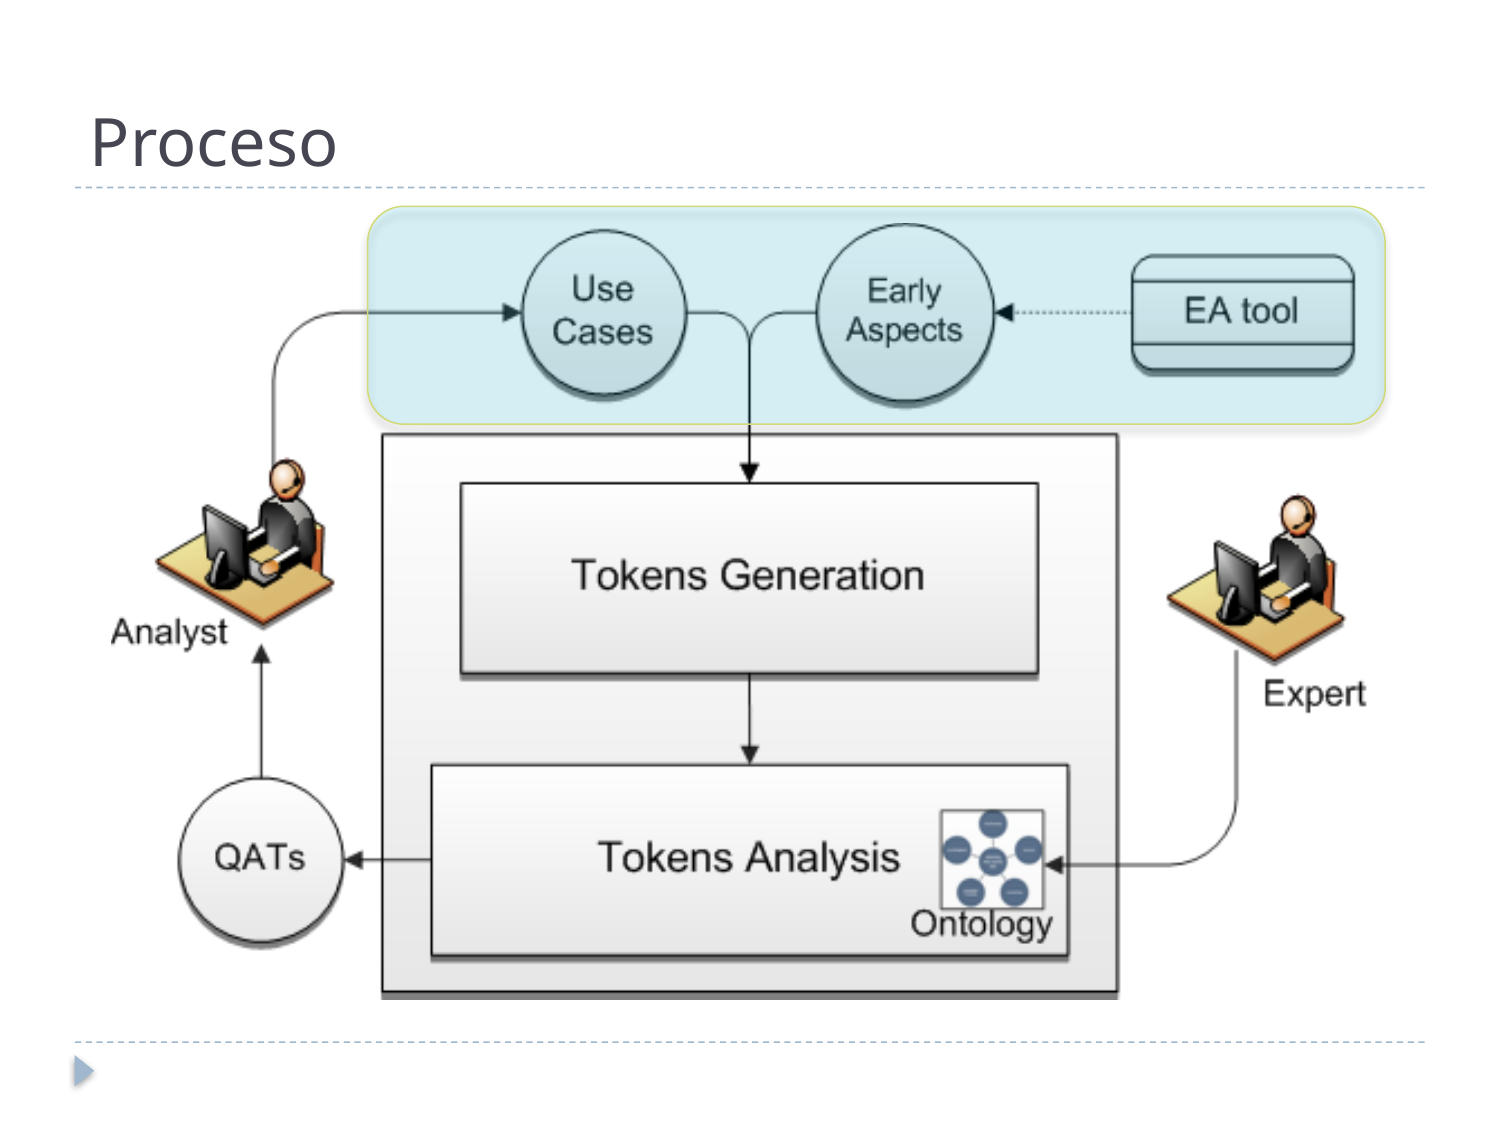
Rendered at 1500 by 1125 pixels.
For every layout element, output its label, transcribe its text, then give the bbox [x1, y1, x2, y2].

title Proceso [75, 24, 1425, 188]
picture [111, 223, 1369, 1000]
text_box [372, 205, 1386, 416]
